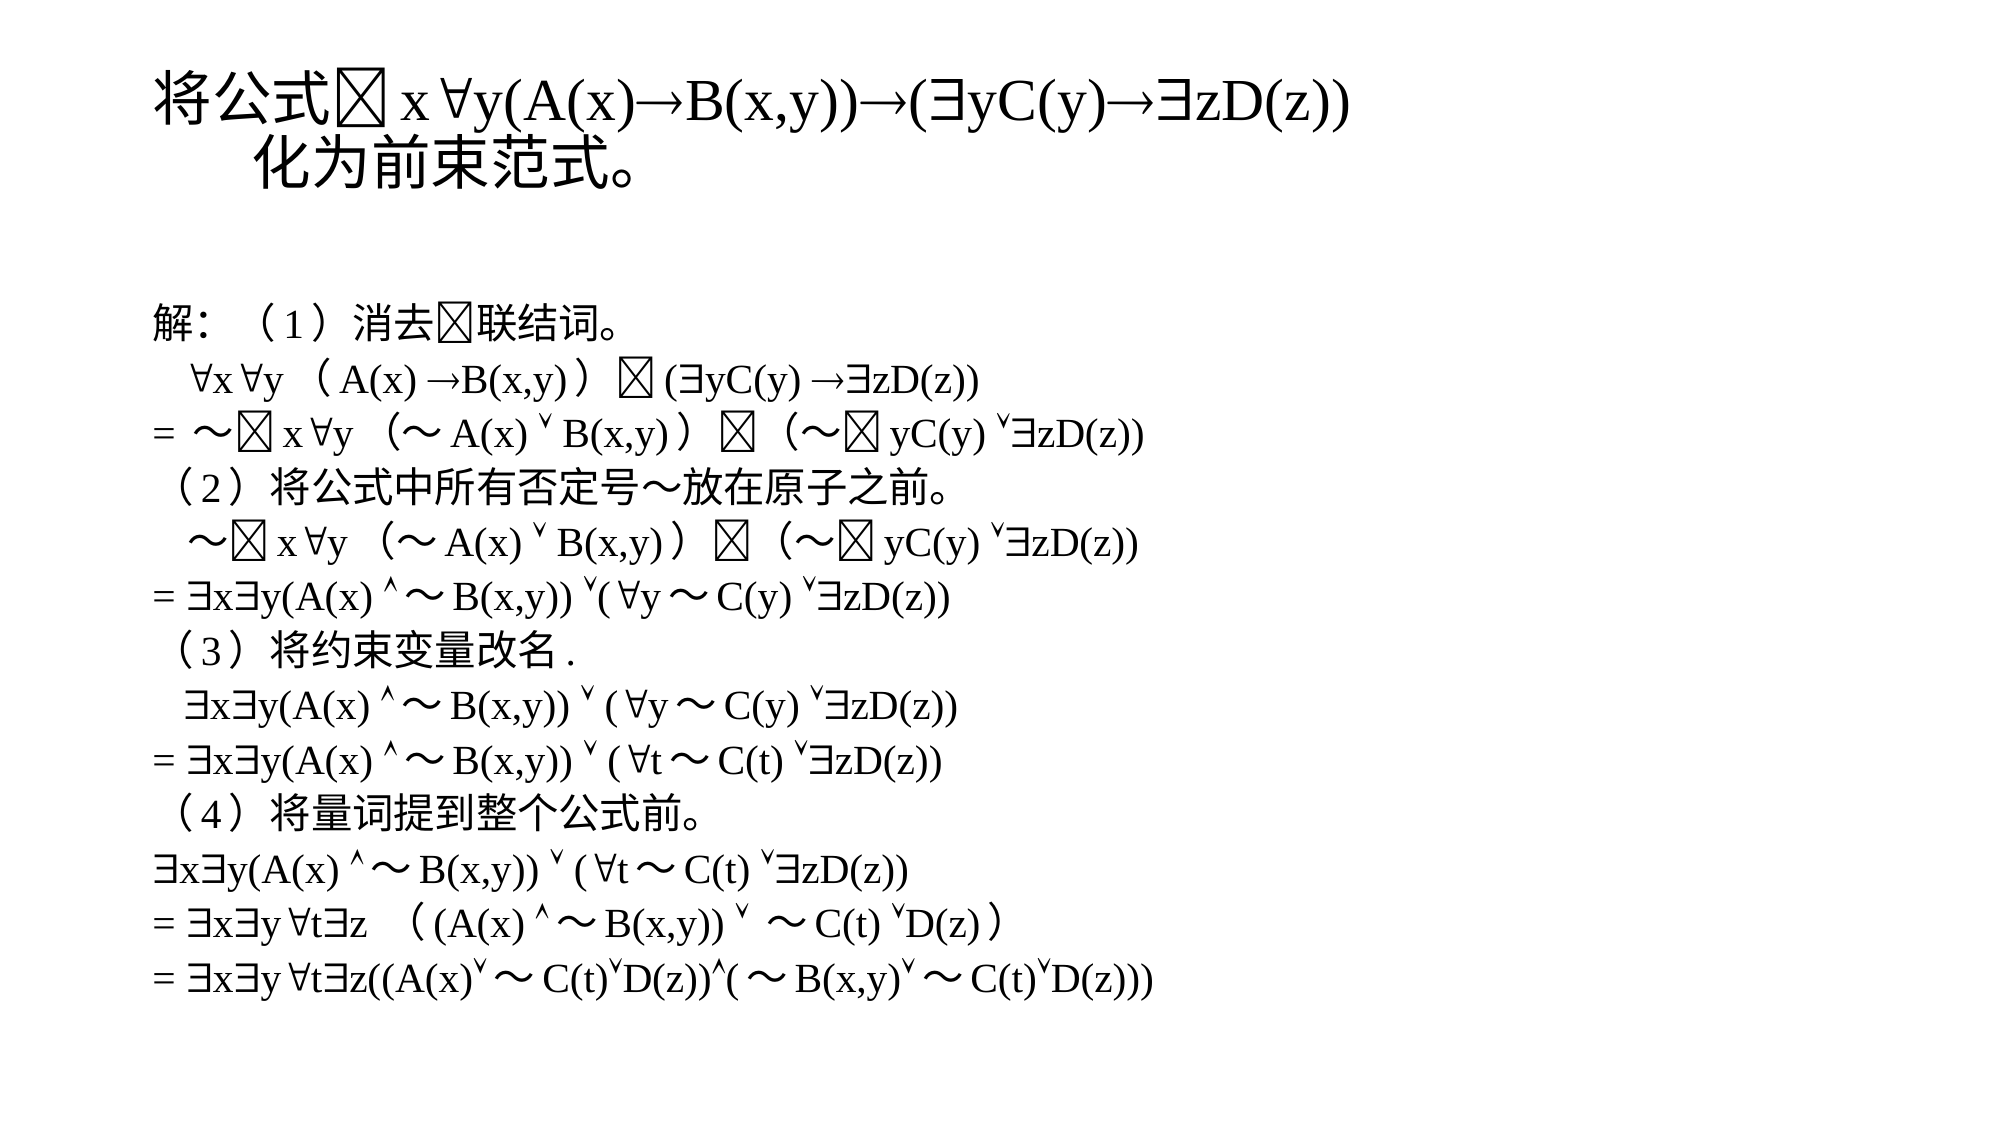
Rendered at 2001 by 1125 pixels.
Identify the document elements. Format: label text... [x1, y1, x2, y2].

title 将公式xy(A(x)B(x,y))(yC(y)zD(z)) 化为前束范式。 [137, 59, 1863, 278]
list 解：（1）消去联结词。 xy（A(x) B(x,y)）(yC(y) zD(z)) = ～xy（～A(x)  B(x,y)）（～yC(y) zD(z)) （2）将公式中所有否定号～放在原子之前。 ～xy（～A(x)  B(x,y)）（～yC(y) zD(z)) = xy(A(x) ～B(x,y)) (y～C(y) zD(z)) （3）将约束变量改名. xy(A(x) ～B(x,y))  (y～C(y) zD(z)) = xy(A(x) ～B(x,y))  (t～C(t) zD(z)) （4）将量词提到整个公式前。 xy(A(x) ～B(x,y))  (t～C(t) zD(z)) = xytz （(A(x) ～B(x,y))  ～C(t) D(z)） = xytz((A(x)～C(t)D(z))(～B(x,y)～C(t)D(z))) [137, 299, 1863, 1014]
